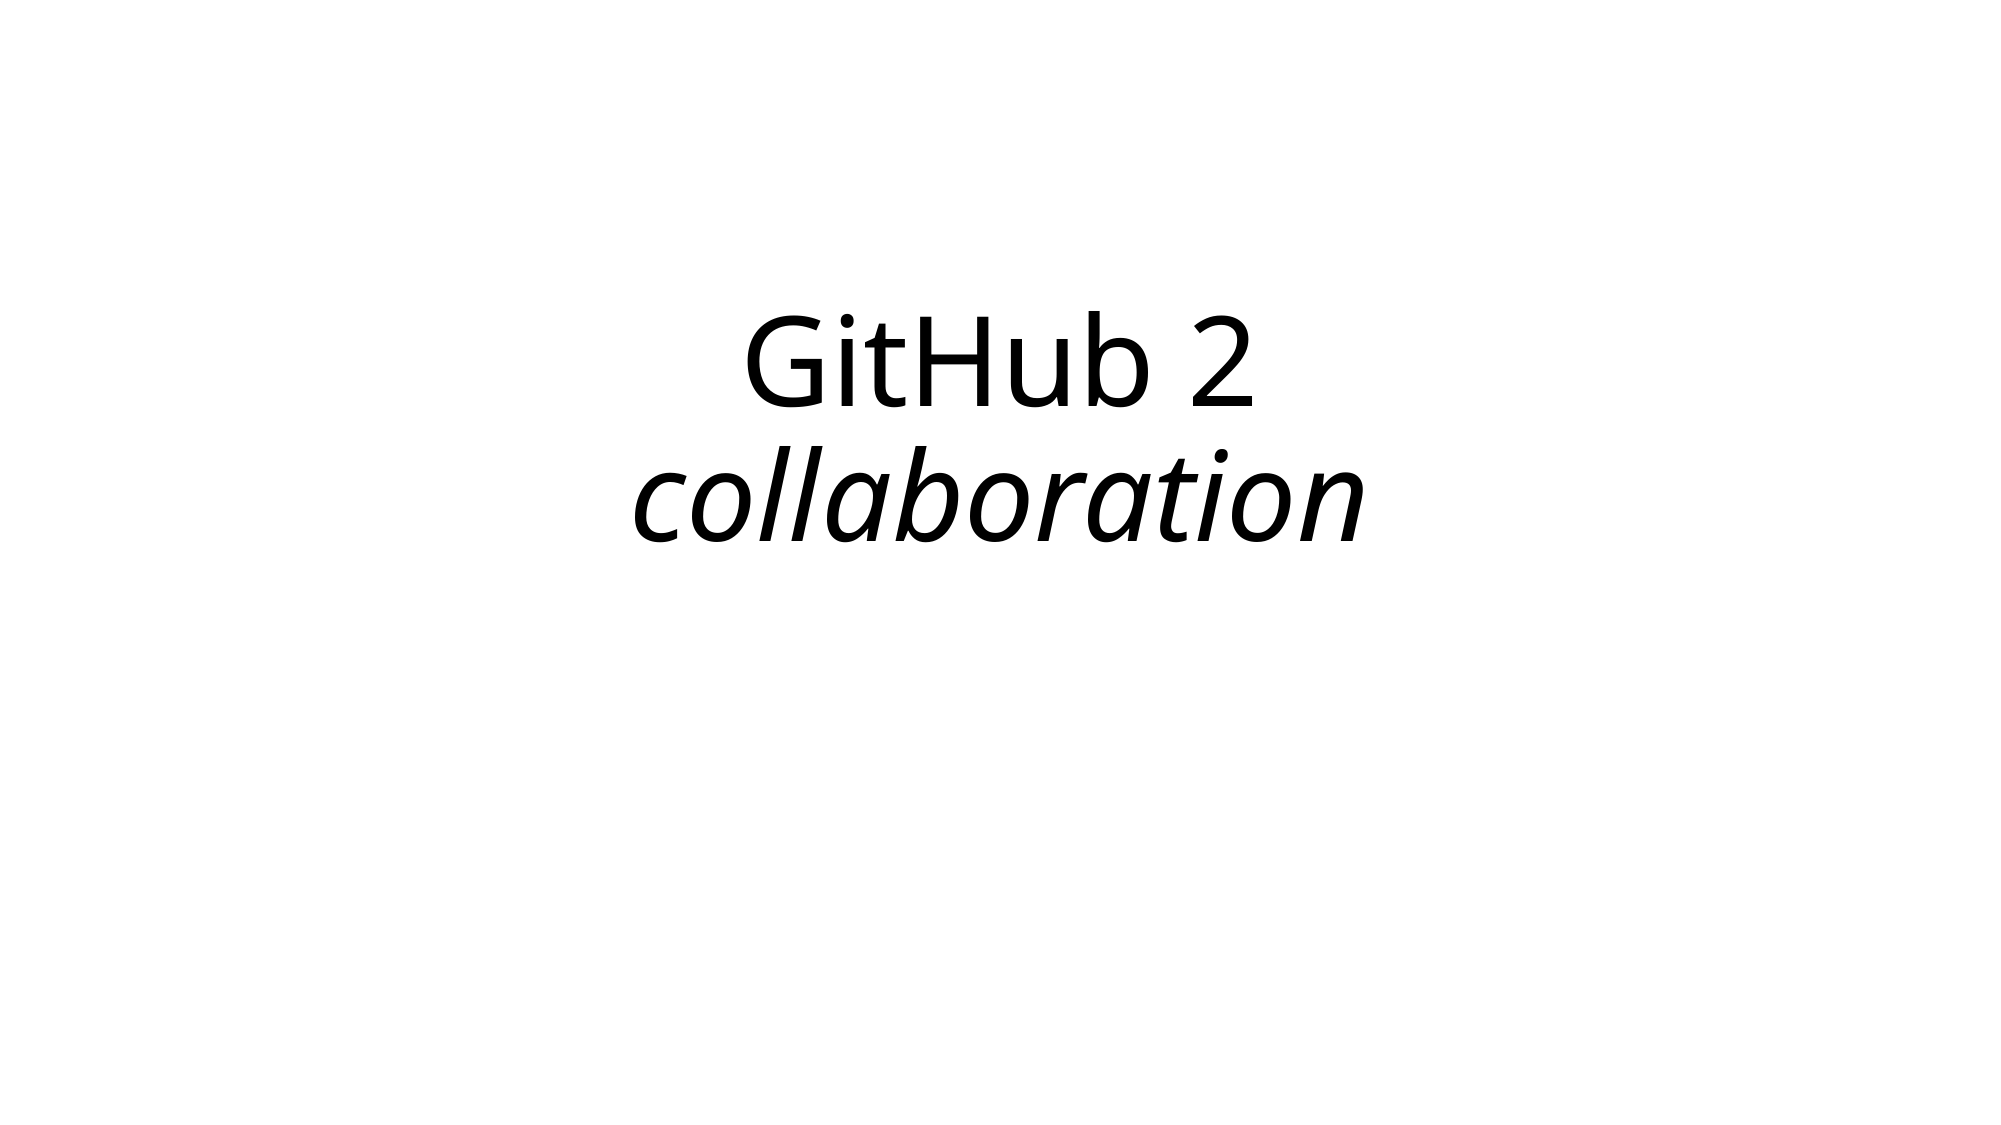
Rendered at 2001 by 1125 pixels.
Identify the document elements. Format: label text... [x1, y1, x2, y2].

title GitHub 2 collaboration [249, 184, 1750, 576]
